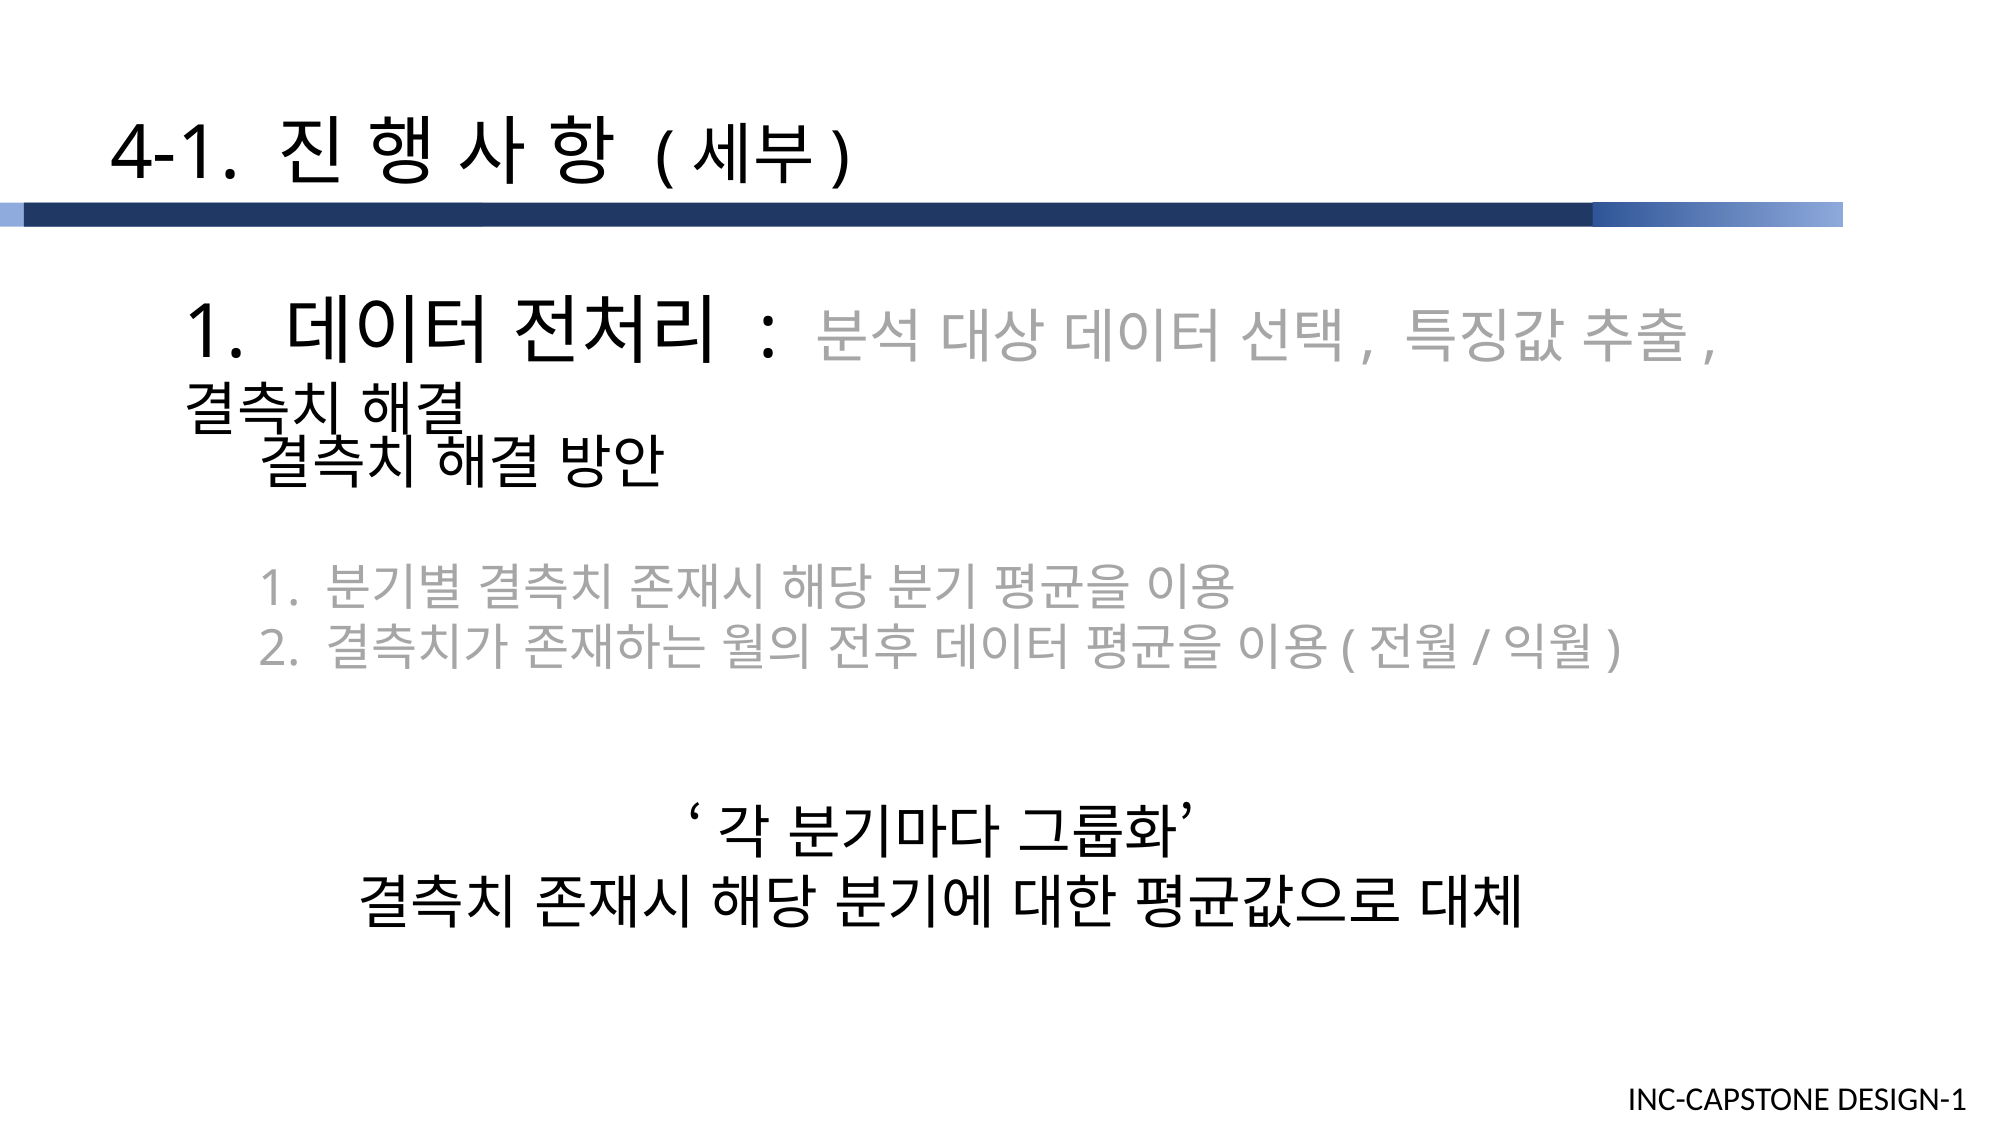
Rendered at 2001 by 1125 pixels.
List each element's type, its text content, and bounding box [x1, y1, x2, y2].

text_box 결측치 해결 방안 1. 분기별 결측치 존재시 해당 분기 평균을 이용 2. 결측치가 존재하는 월의 전후 데이터 평균을 이용(전월/익월) ‘각 분기마다 그룹화’ 결측치 존재시 해당 분기에 대한 평균값으로 대체 [243, 417, 1639, 943]
text_box 4-1. 진 행 사 항 (세부) [56, 96, 990, 202]
text_box 1. 데이터 전처리 : 분석 대상 데이터 선택, 특징값 추출, 결측치 해결 [169, 275, 1867, 450]
